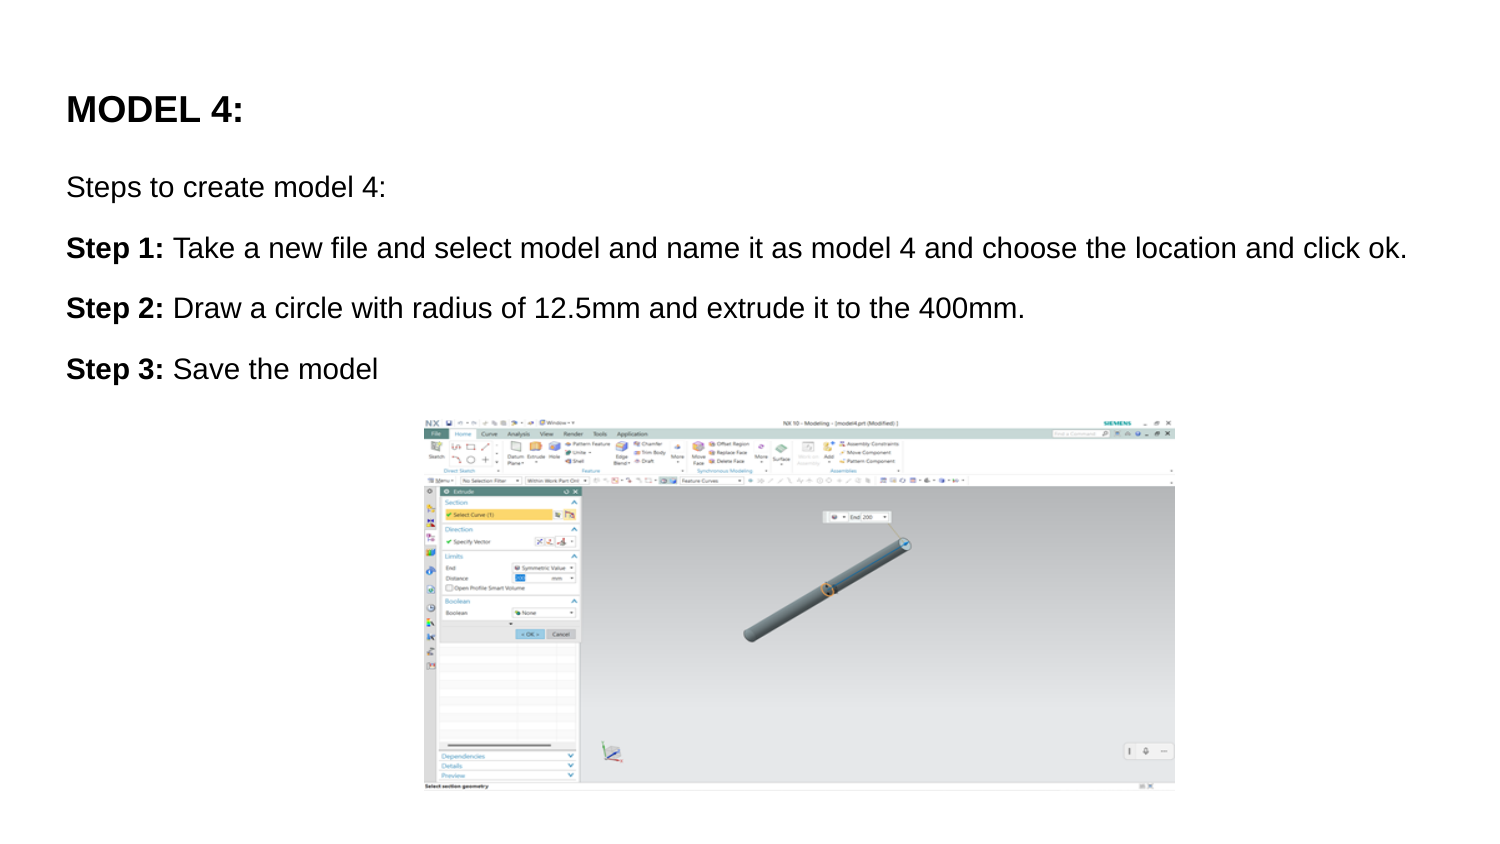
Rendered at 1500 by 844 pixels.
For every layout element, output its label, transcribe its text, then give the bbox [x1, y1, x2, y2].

title MODEL 4: [51, 63, 1449, 148]
list Steps to create model 4: Step 1: Take a new file and select model and name it as model 4 and choose the location and click ok. Step 2: Draw a circle with radius of 12.5mm and extrude it to the 400mm. Step 3: Save the model [51, 148, 1449, 432]
picture [423, 417, 1175, 792]
